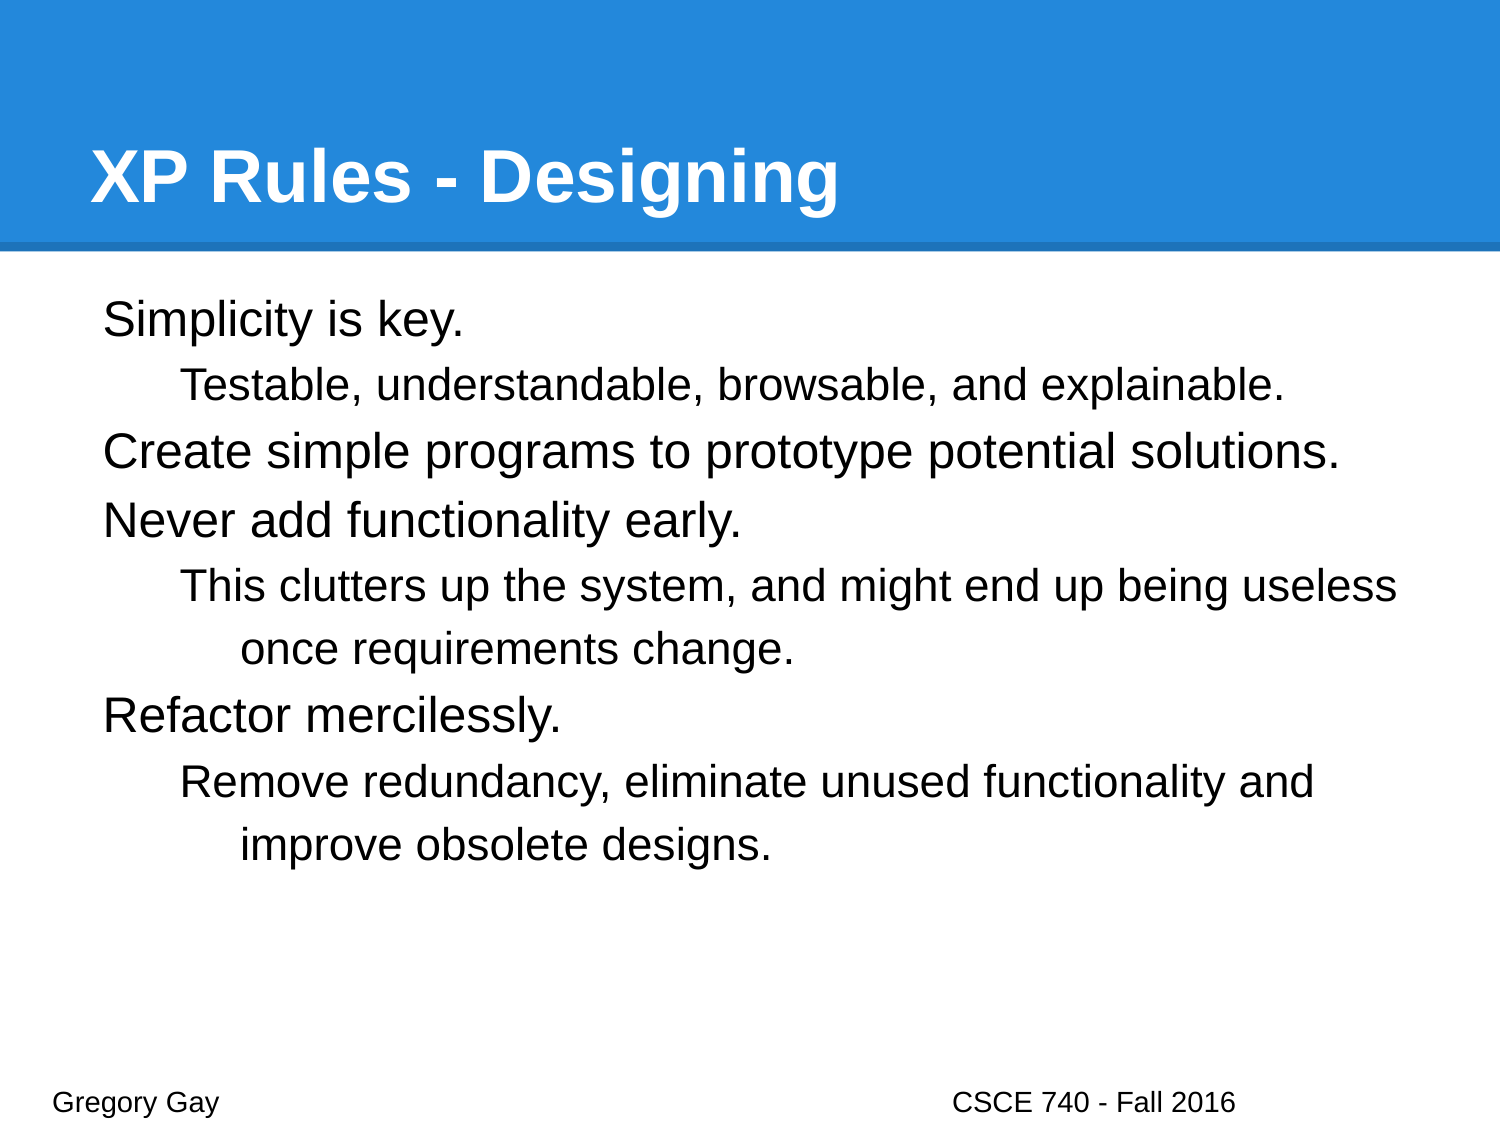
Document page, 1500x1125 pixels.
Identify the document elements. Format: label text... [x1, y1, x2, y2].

list Simplicity is key. Testable, understandable, browsable, and explainable. Create simple programs to prototype potential solutions. Never add functionality early. This clutters up the system, and might end up being useless once requirements change. Refactor mercilessly. Remove redundancy, eliminate unused functionality and improve obsolete designs. [75, 262, 1425, 1068]
title XP Rules - Designing [75, 45, 1425, 233]
text_box Gregory Gay CSCE 740 - Fall 2016 32 [37, 1068, 1463, 1114]
